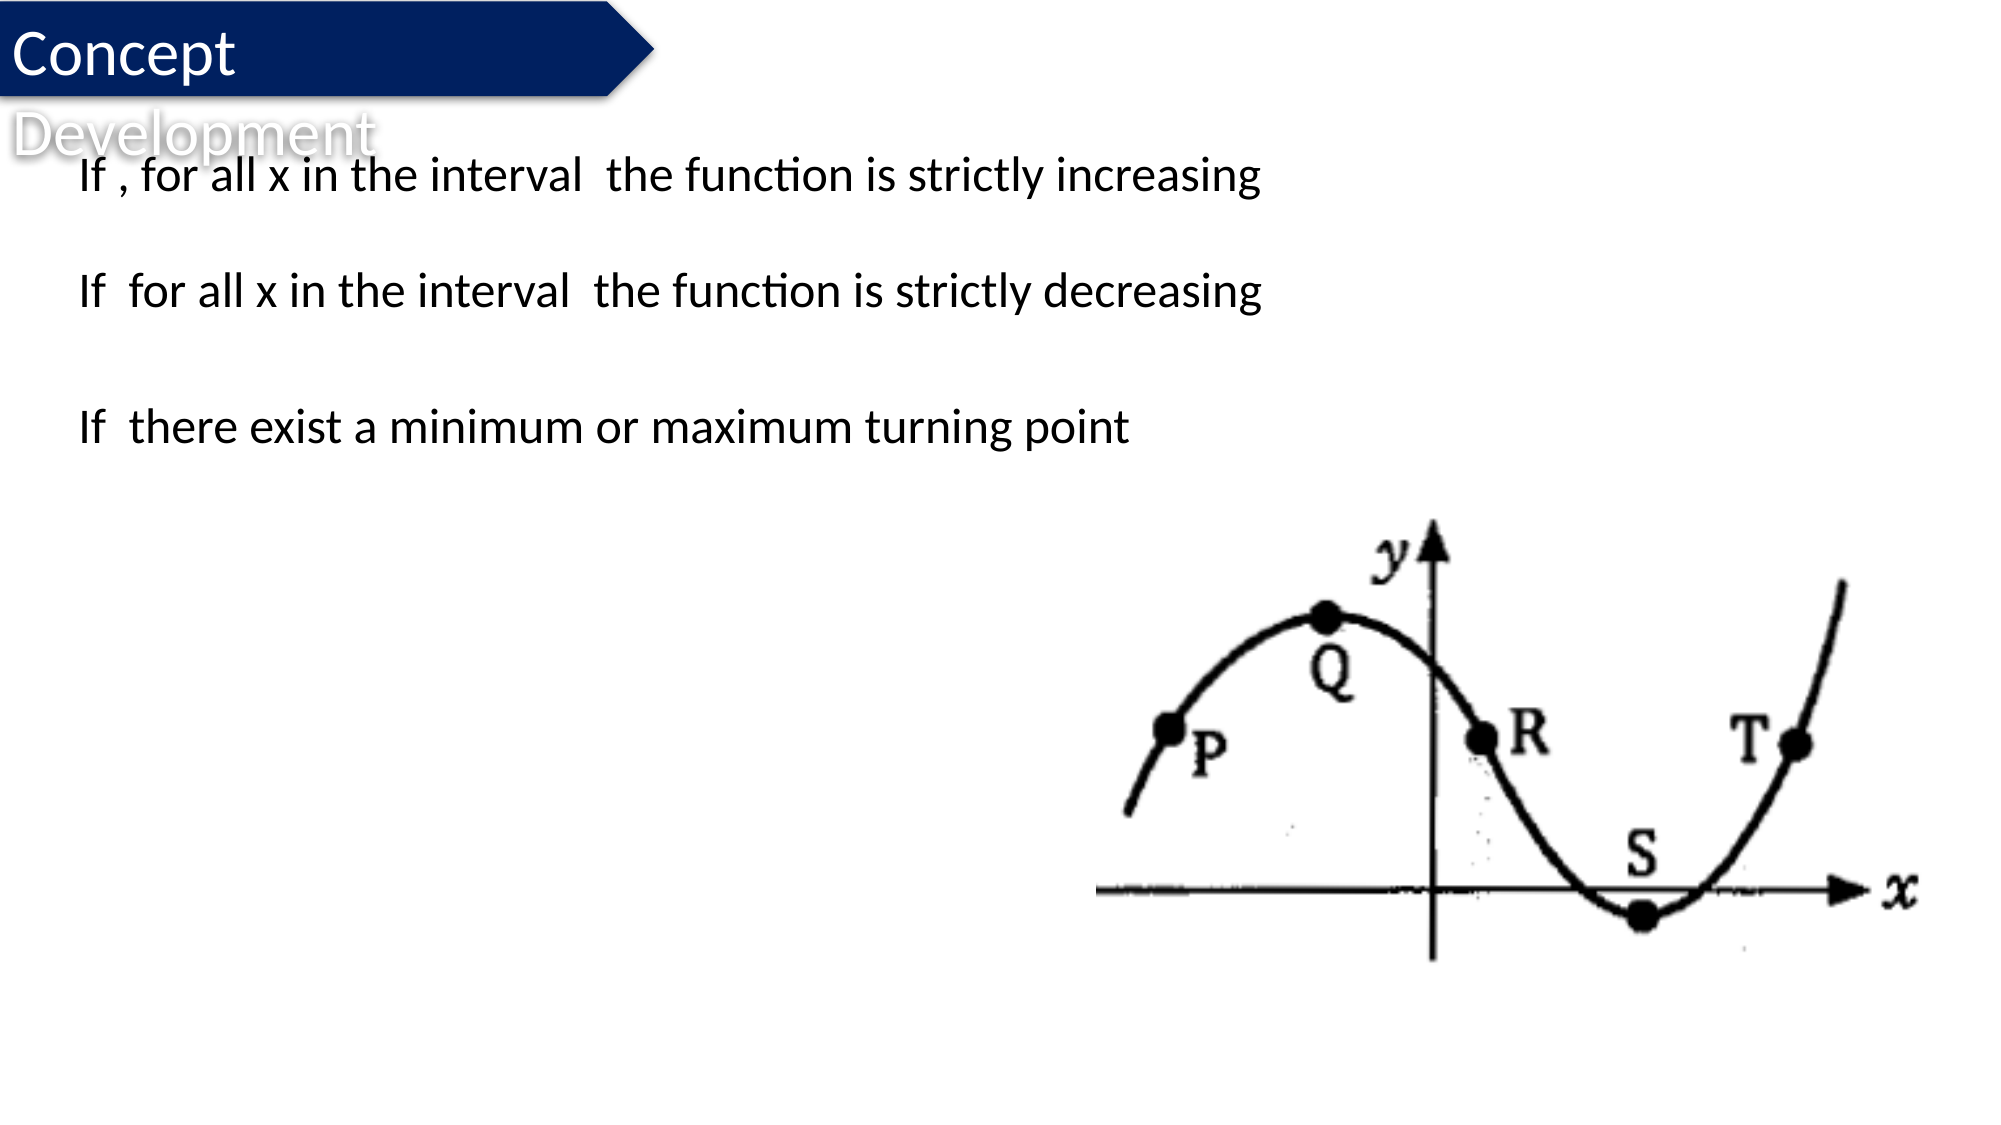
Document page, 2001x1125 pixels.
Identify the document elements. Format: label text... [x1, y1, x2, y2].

text_box Concept Development [0, 1, 655, 97]
picture [1096, 465, 2000, 1002]
